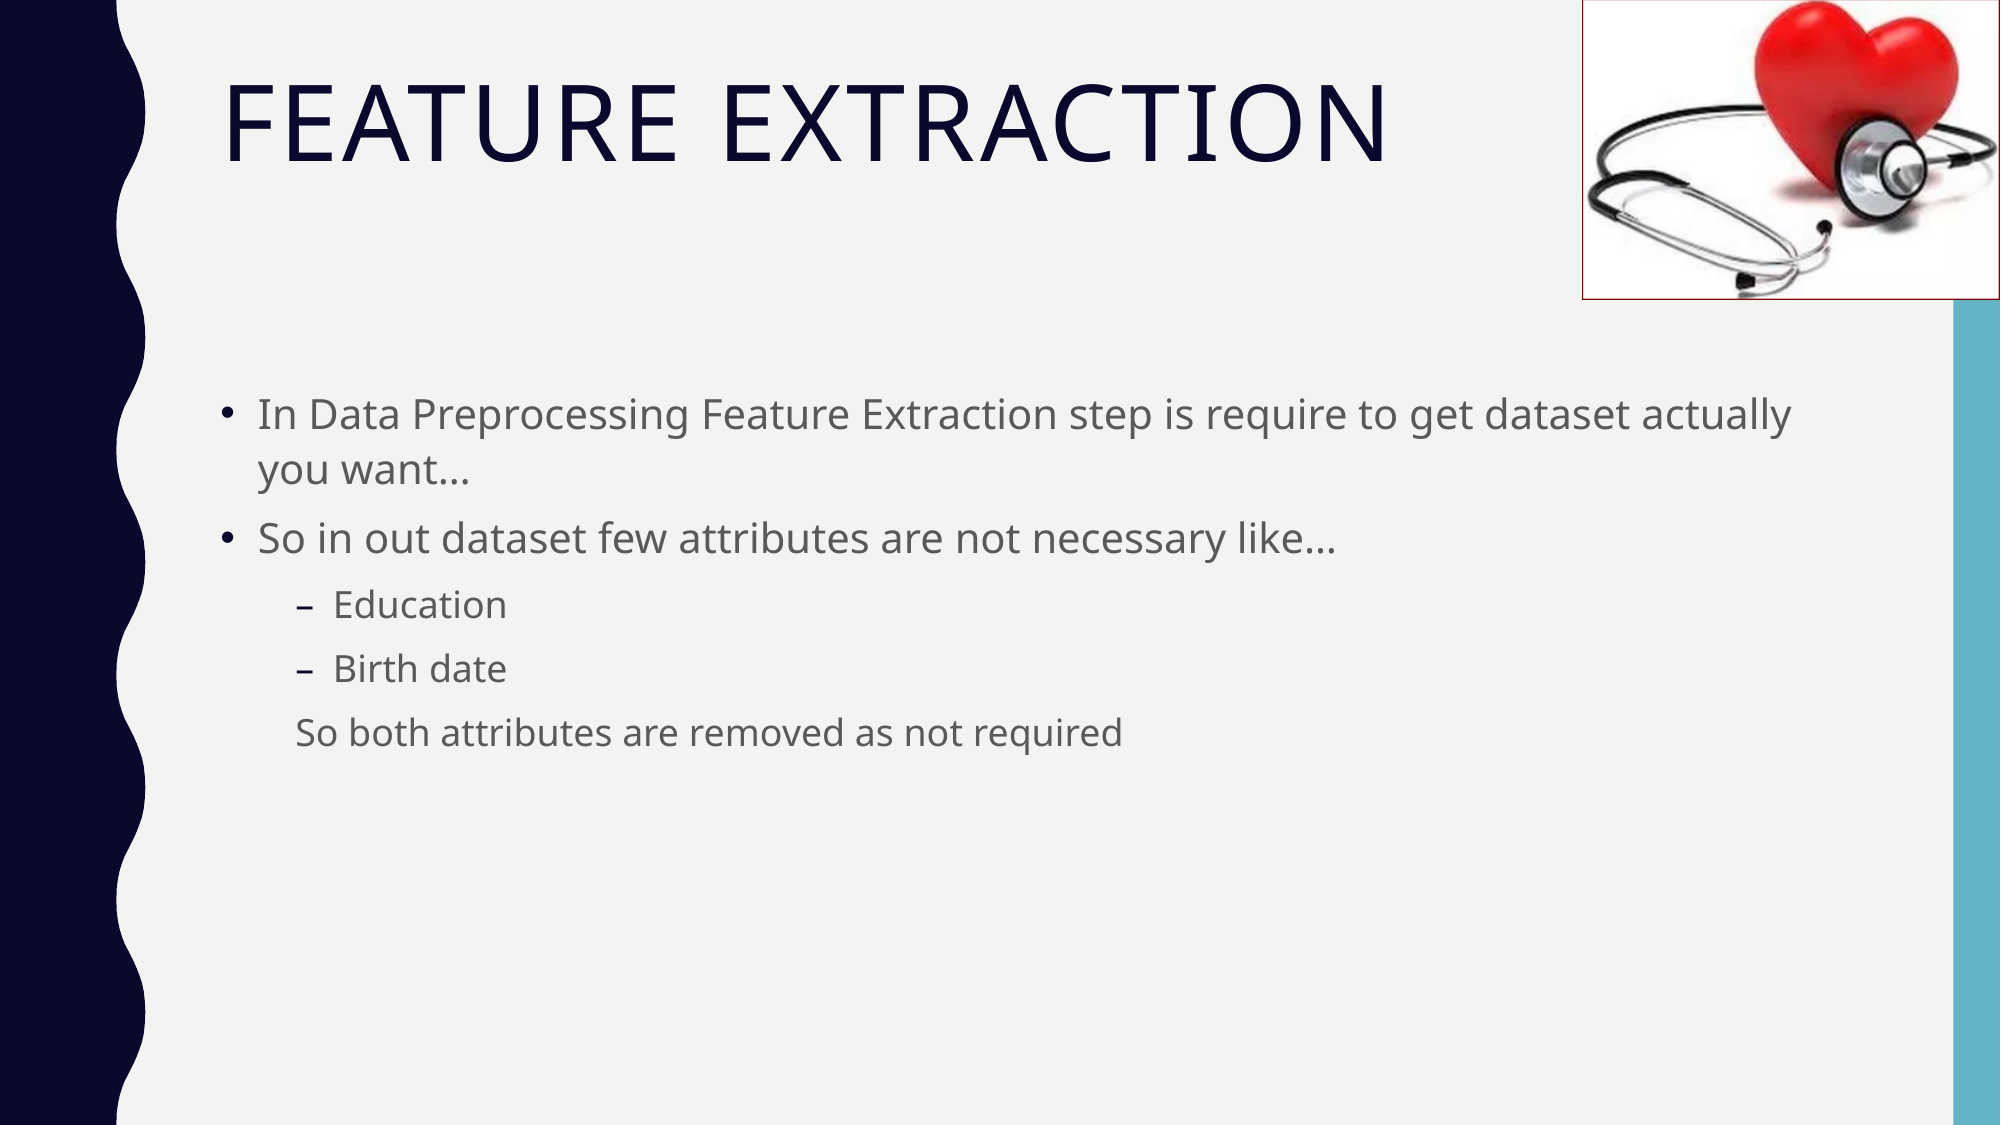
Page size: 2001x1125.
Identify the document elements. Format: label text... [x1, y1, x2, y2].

list In Data Preprocessing Feature Extraction step is require to get dataset actually you want… So in out dataset few attributes are not necessary like… Education Birth date So both attributes are removed as not required [205, 375, 1875, 965]
title Feature Extraction [205, 62, 1875, 308]
picture [1582, 0, 2000, 300]
